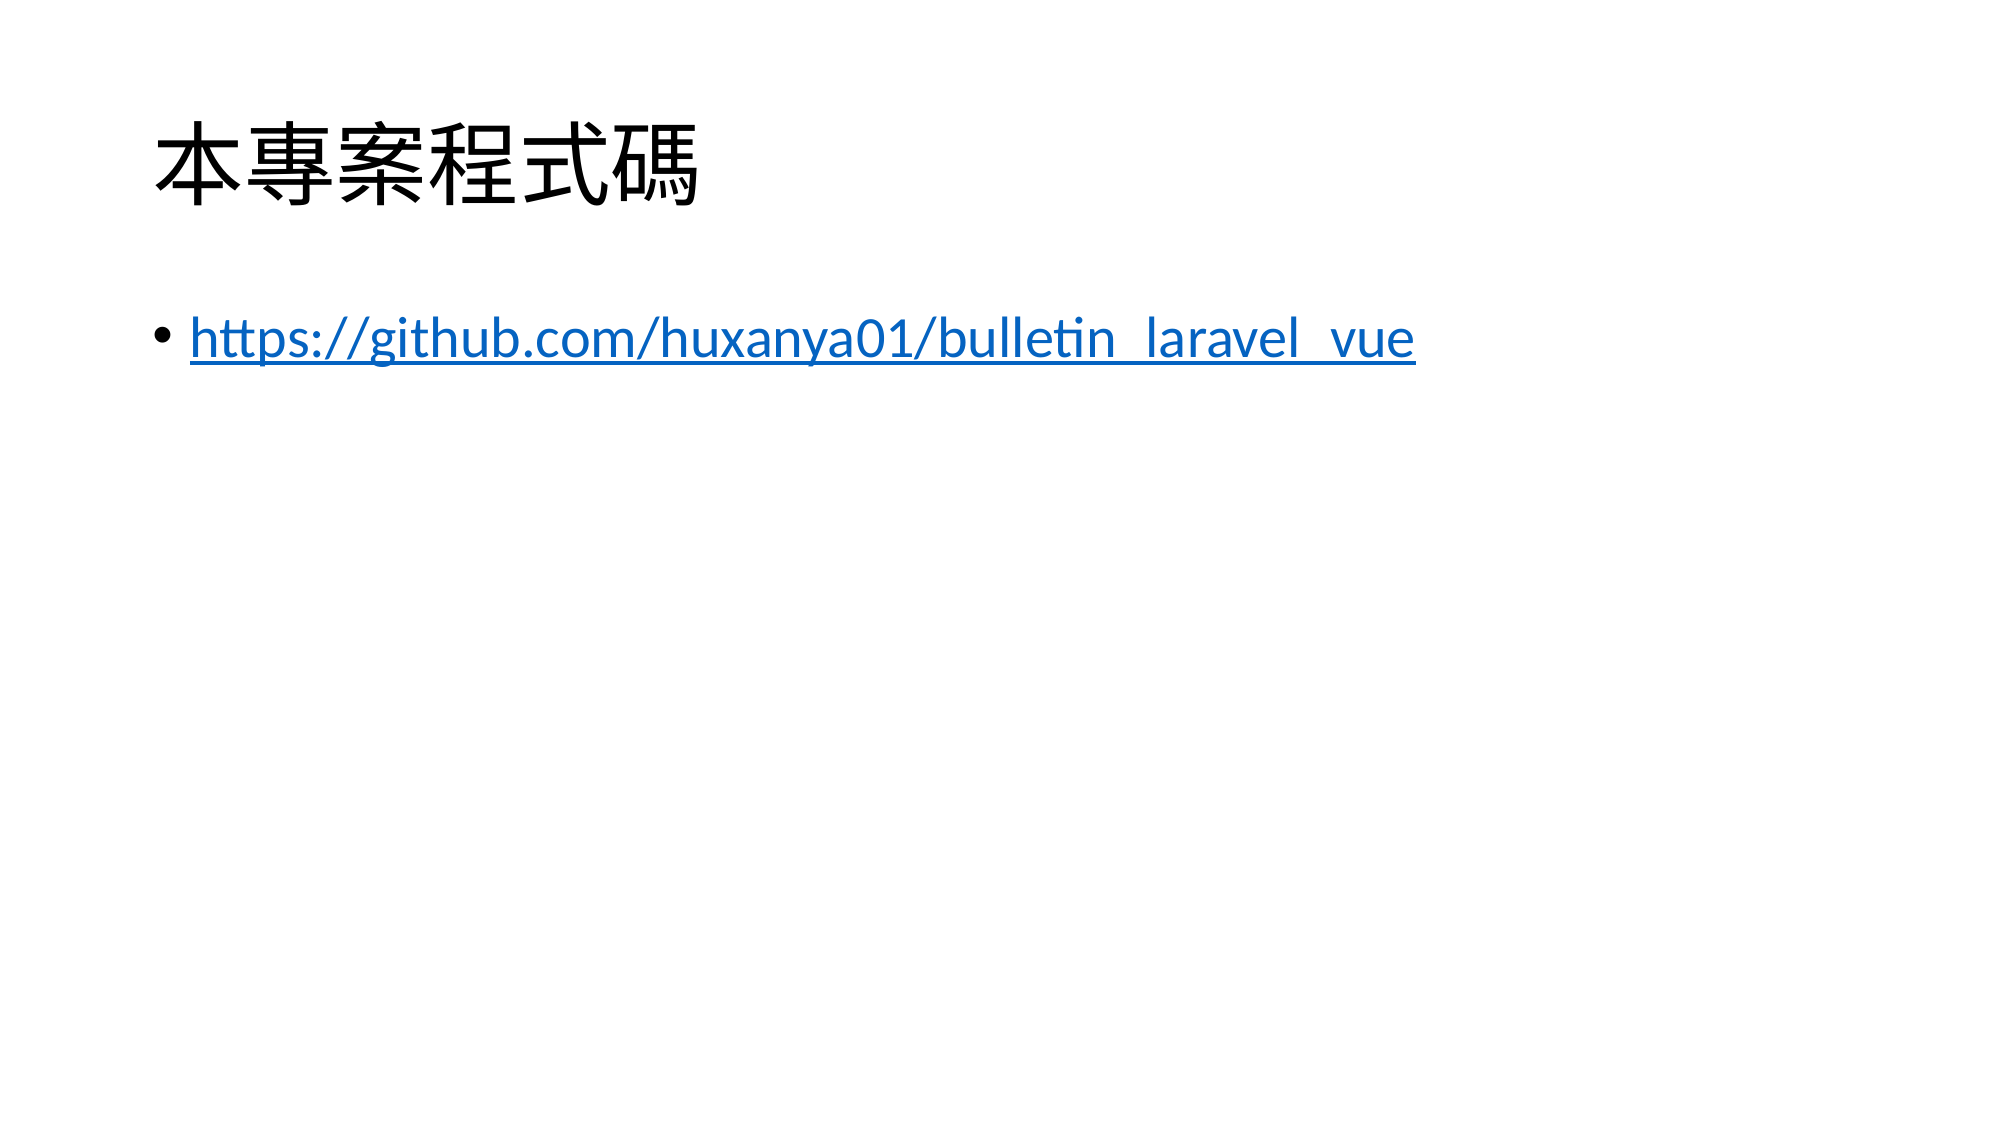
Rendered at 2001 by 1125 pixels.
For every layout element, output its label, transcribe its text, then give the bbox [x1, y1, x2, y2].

list https://github.com/huxanya01/bulletin_laravel_vue [137, 299, 1863, 1014]
title 本專案程式碼 [137, 59, 1863, 278]
